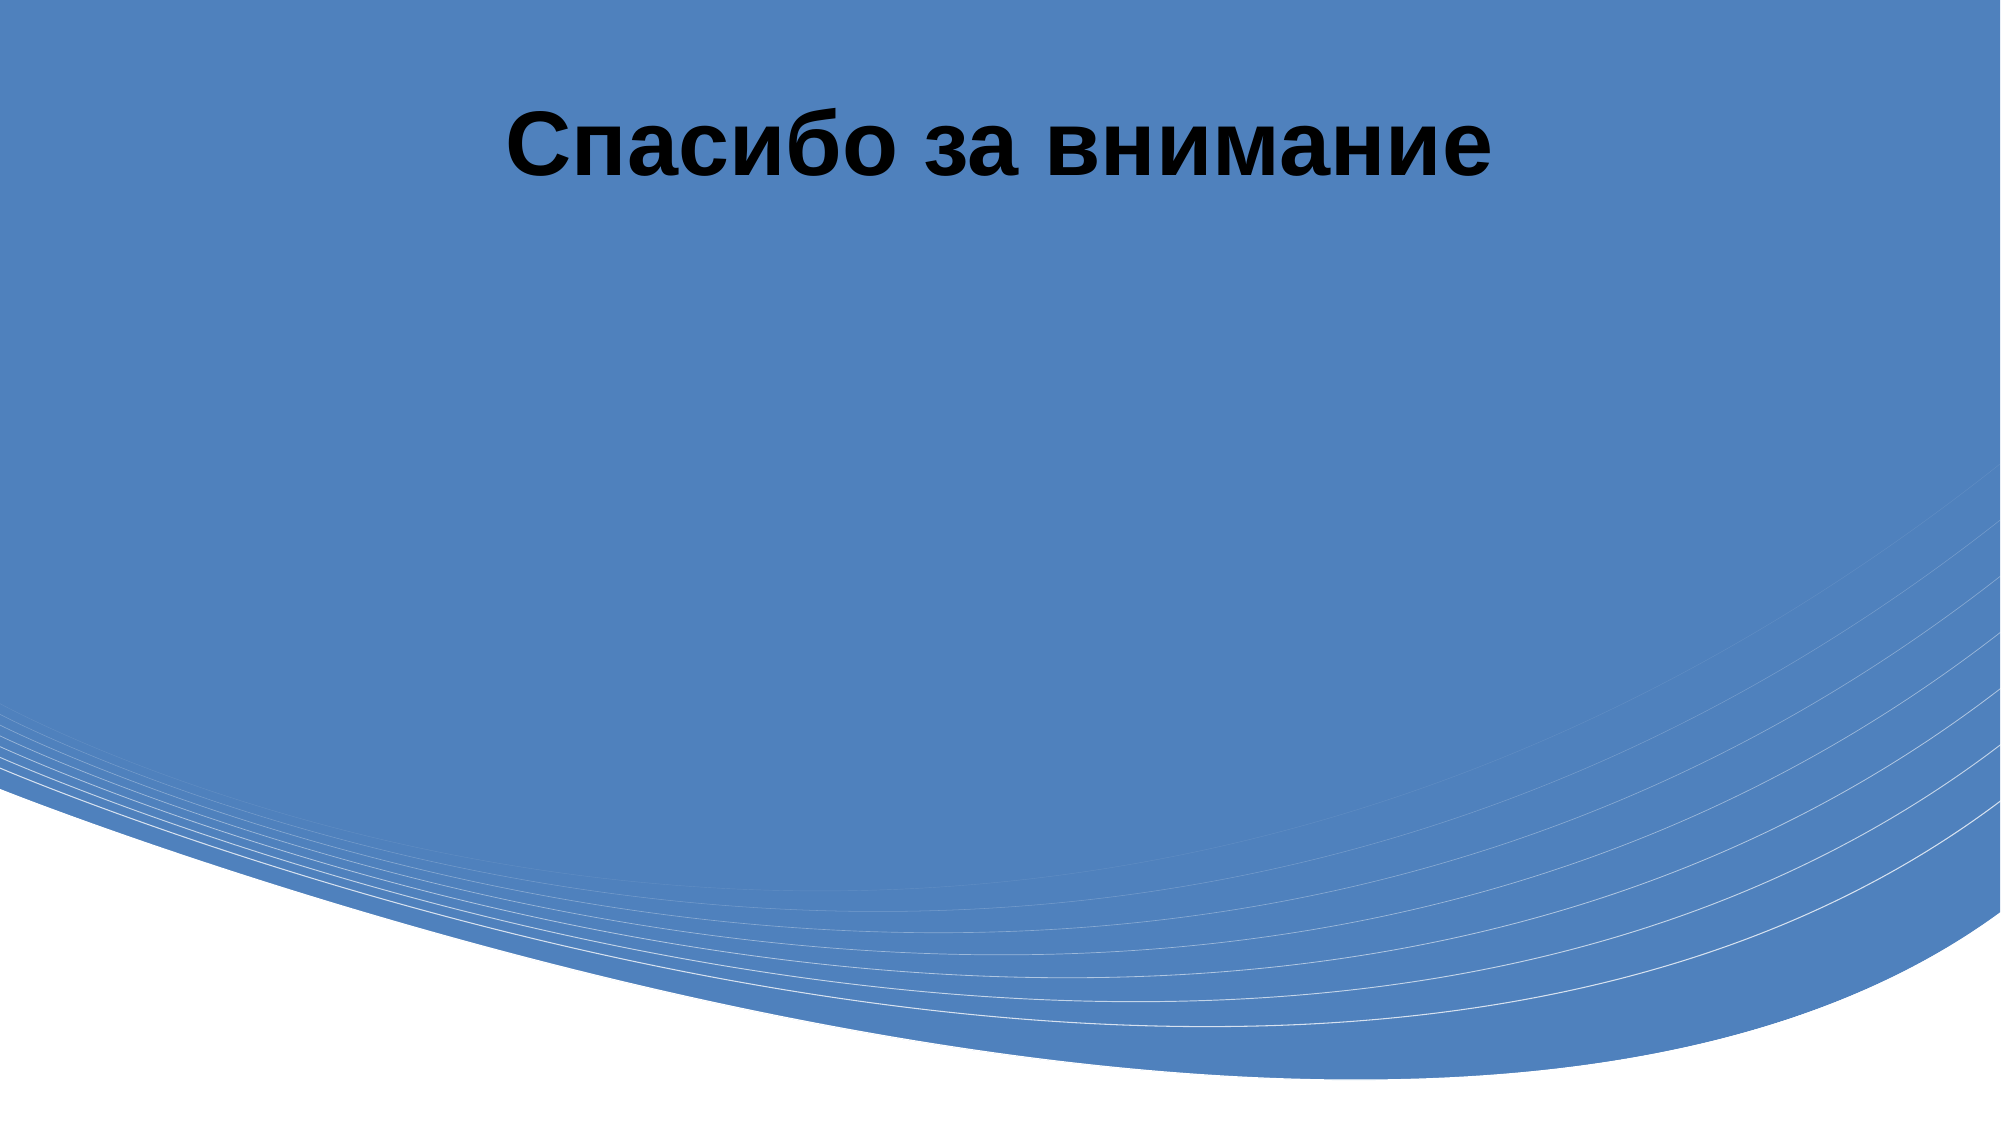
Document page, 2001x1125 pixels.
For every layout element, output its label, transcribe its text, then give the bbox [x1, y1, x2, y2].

title Спасибо за внимание [99, 45, 1900, 233]
